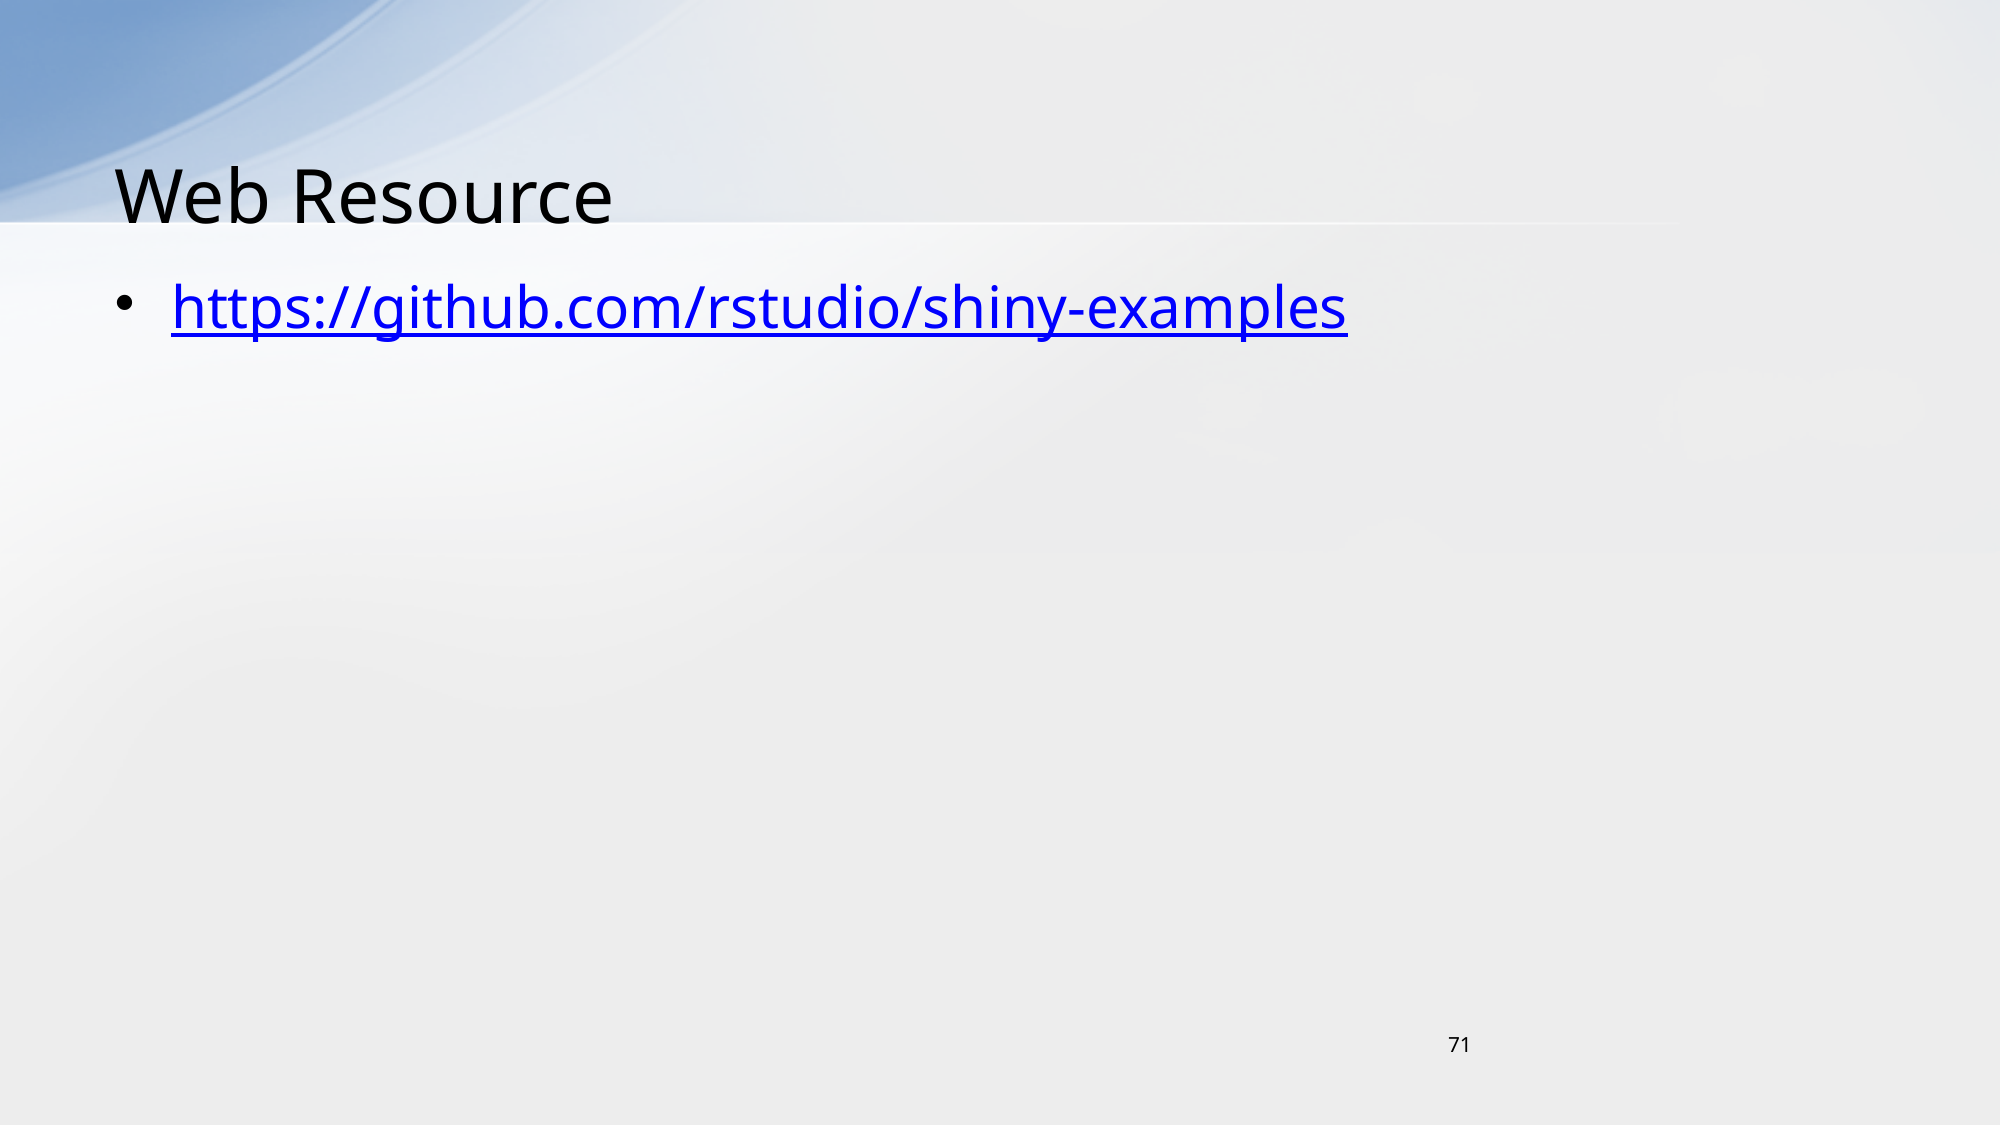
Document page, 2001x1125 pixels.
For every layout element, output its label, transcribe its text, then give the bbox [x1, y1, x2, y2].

slide_number 71 [1433, 1024, 1900, 1103]
picture [0, 0, 2000, 1125]
title Web Resource [99, 58, 1900, 247]
list https://github.com/rstudio/shiny-examples [99, 262, 1900, 1005]
